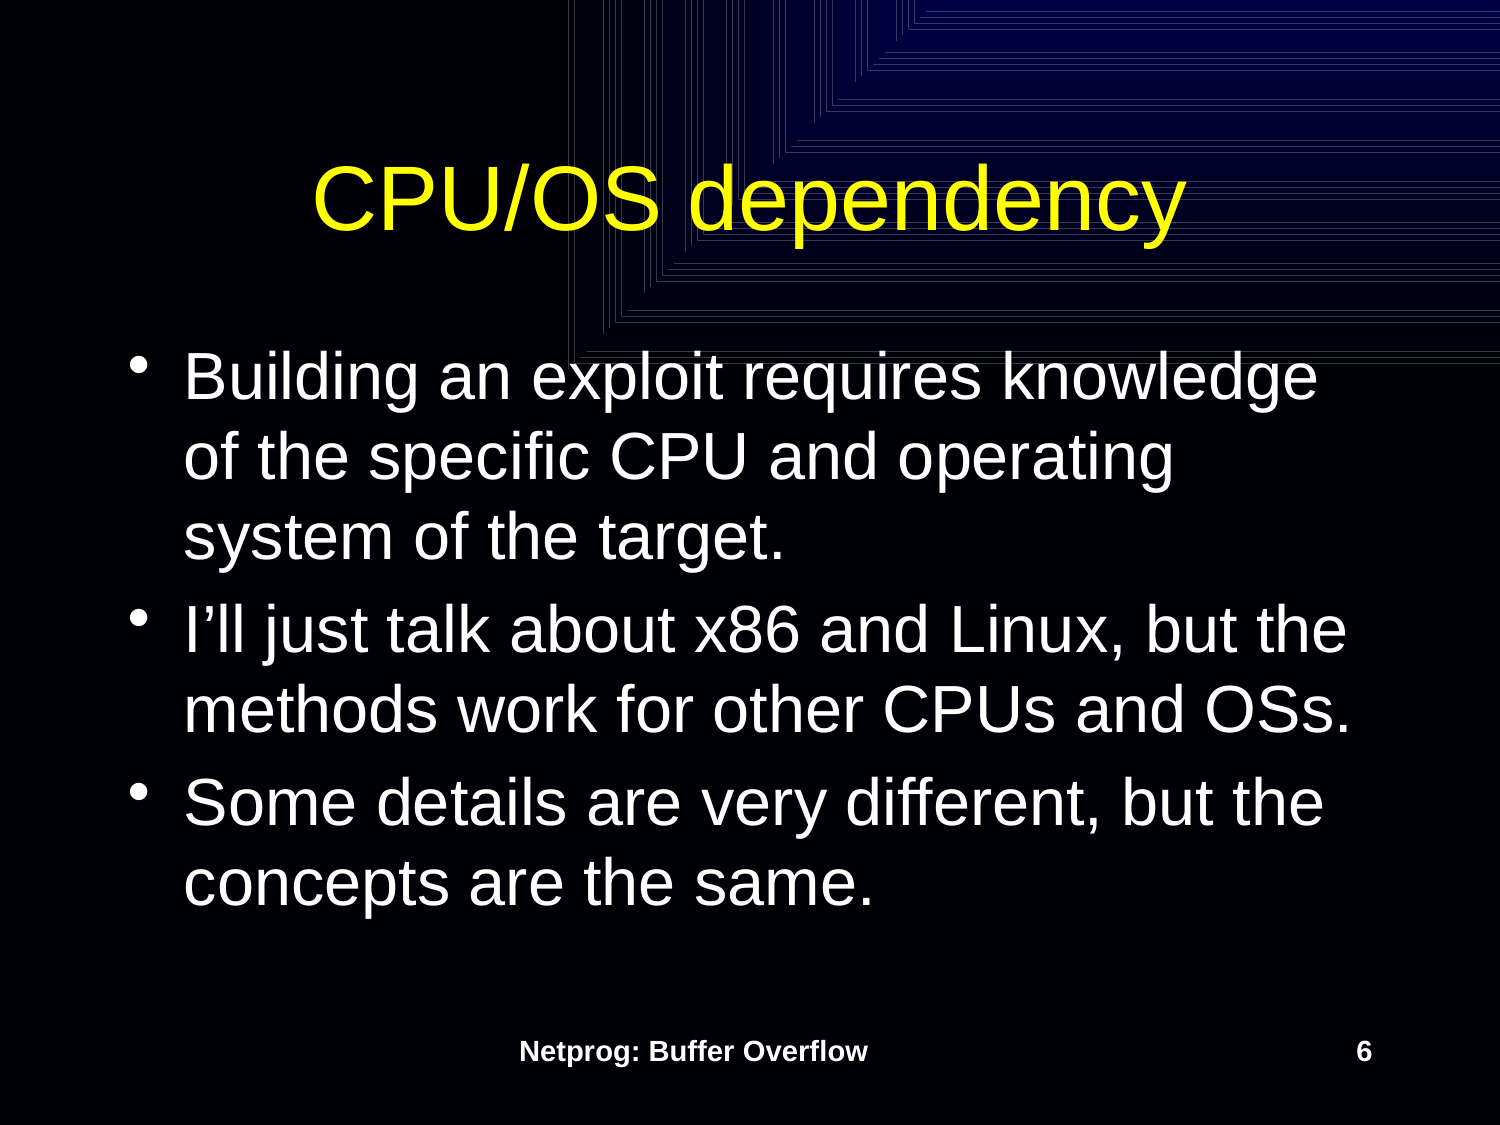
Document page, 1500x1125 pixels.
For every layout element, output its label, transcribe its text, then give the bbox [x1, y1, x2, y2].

footer Netprog: Buffer Overflow [312, 1025, 1074, 1100]
slide_number 6 [1074, 1025, 1388, 1100]
list Building an exploit requires knowledge of the specific CPU and operating system of the target. I’ll just talk about x86 and Linux, but the methods work for other CPUs and OSs. Some details are very different, but the concepts are the same. [112, 324, 1388, 1000]
title CPU/OS dependency [112, 99, 1388, 288]
